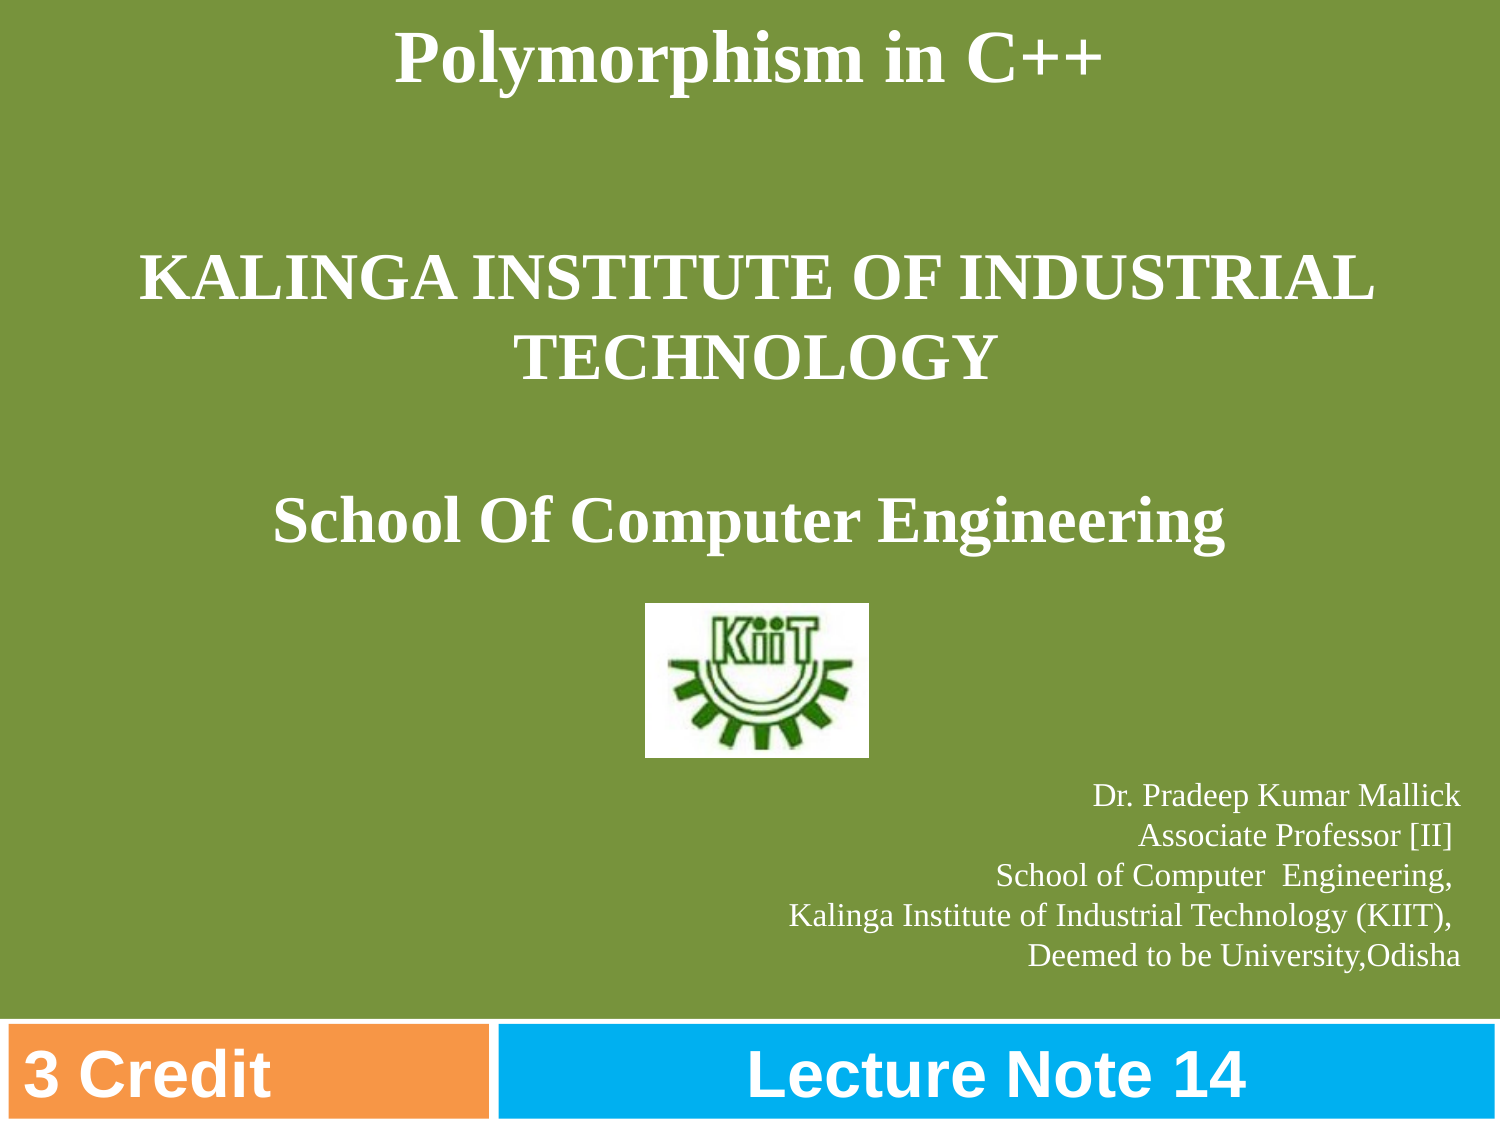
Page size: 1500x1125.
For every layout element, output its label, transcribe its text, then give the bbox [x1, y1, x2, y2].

picture [645, 603, 869, 758]
title KALINGA INSTITUTE OF INDUSTRIAL TECHNOLOGY [119, 192, 1395, 434]
text_box Lecture Note 14 [498, 1023, 1495, 1119]
text_box 3 Credit [8, 1023, 489, 1119]
text_box School Of Computer Engineering [0, 468, 1500, 564]
text_box Polymorphism in C++ [0, 0, 1500, 105]
text_box Dr. Pradeep Kumar Mallick Associate Professor [II] School of Computer Engineering, Kalinga Institute of Industrial Technology (KIIT), Deemed to be University,Odisha [527, 738, 1477, 1008]
text_box [0, 1018, 1500, 1125]
